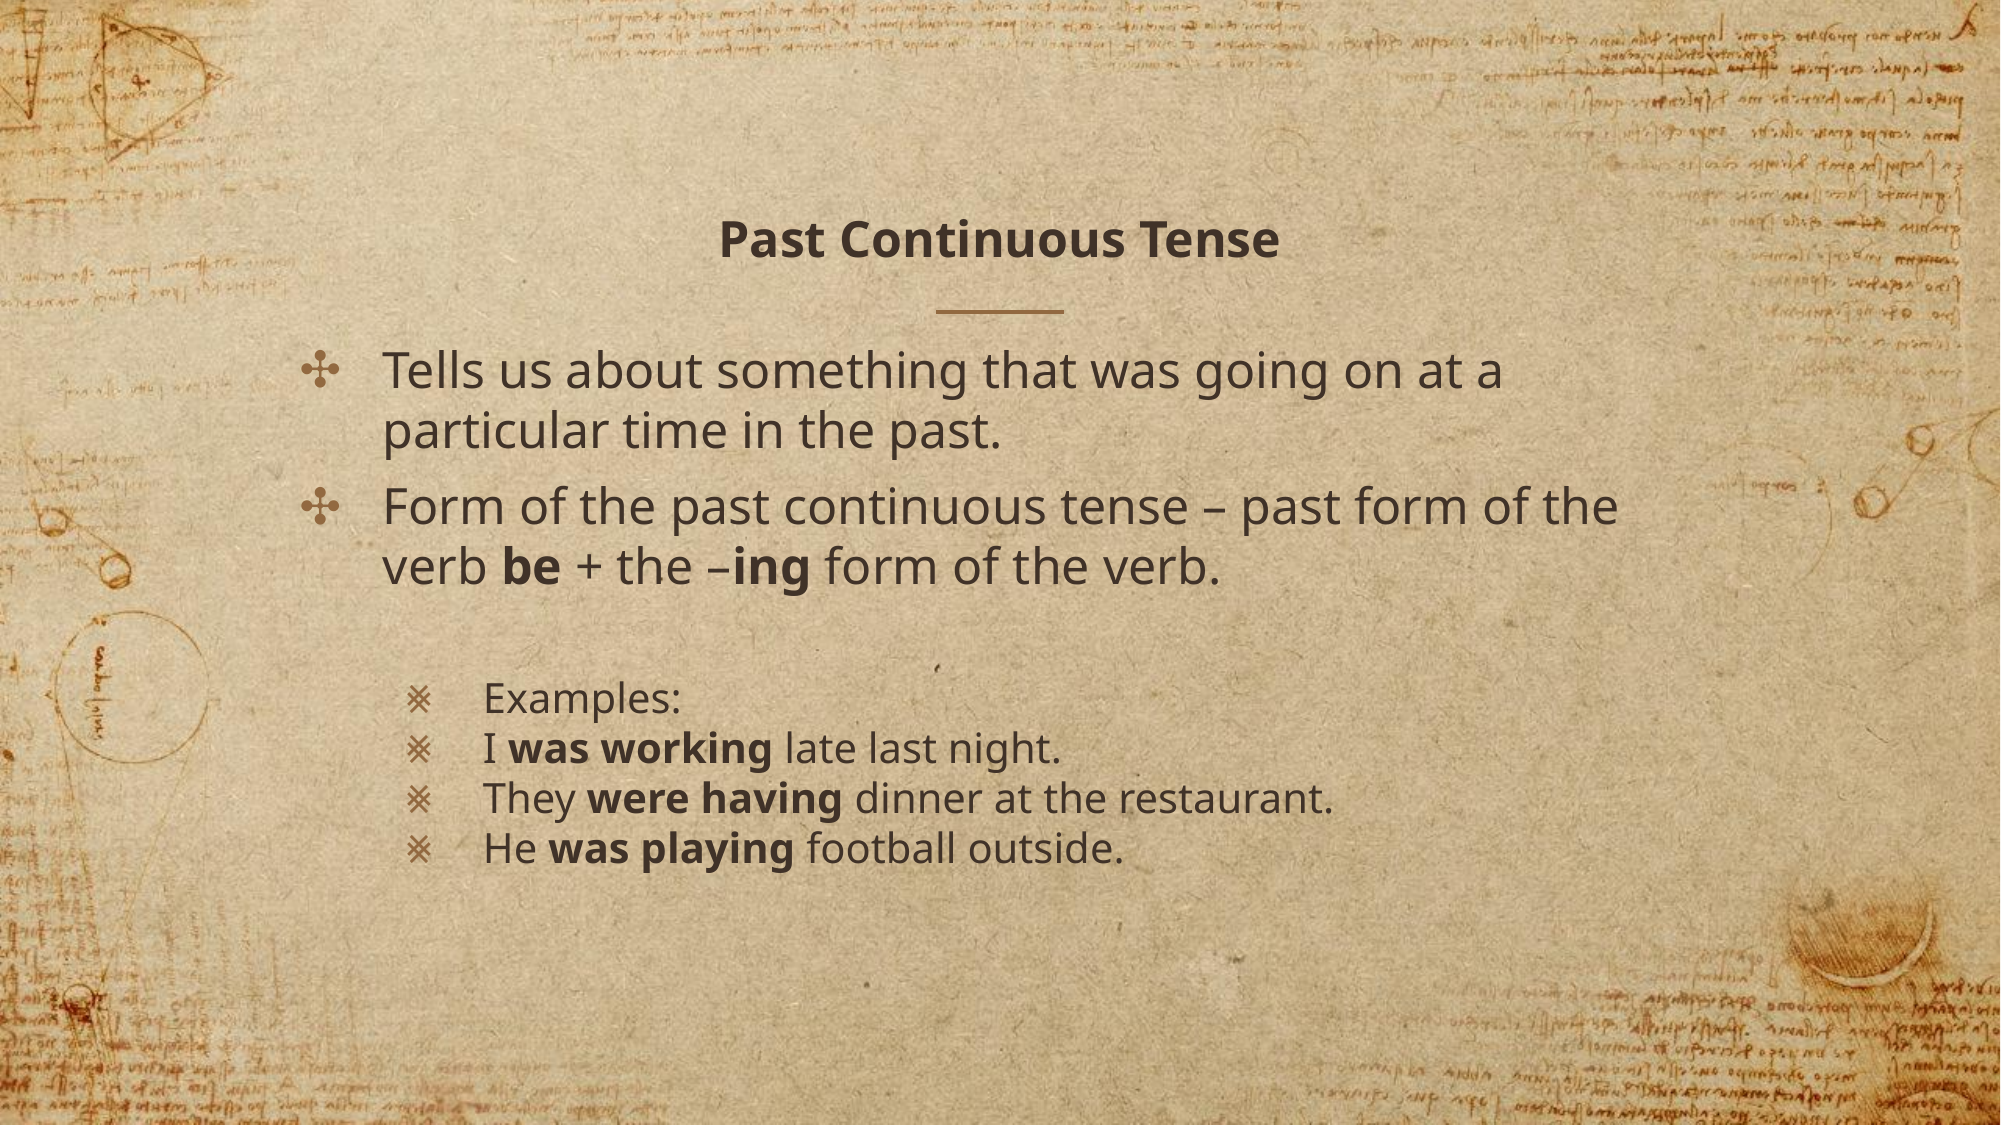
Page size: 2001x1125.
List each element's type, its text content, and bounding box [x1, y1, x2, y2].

list Tells us about something that was going on at a particular time in the past. Form of the past continuous tense – past form of the verb be + the –ing form of the verb. Examples: I was working late last night. They were having dinner at the restaurant. He was playing football outside. [267, 323, 1733, 1078]
title Past Continuous Tense [412, 95, 1587, 283]
picture [0, 0, 2001, 1125]
